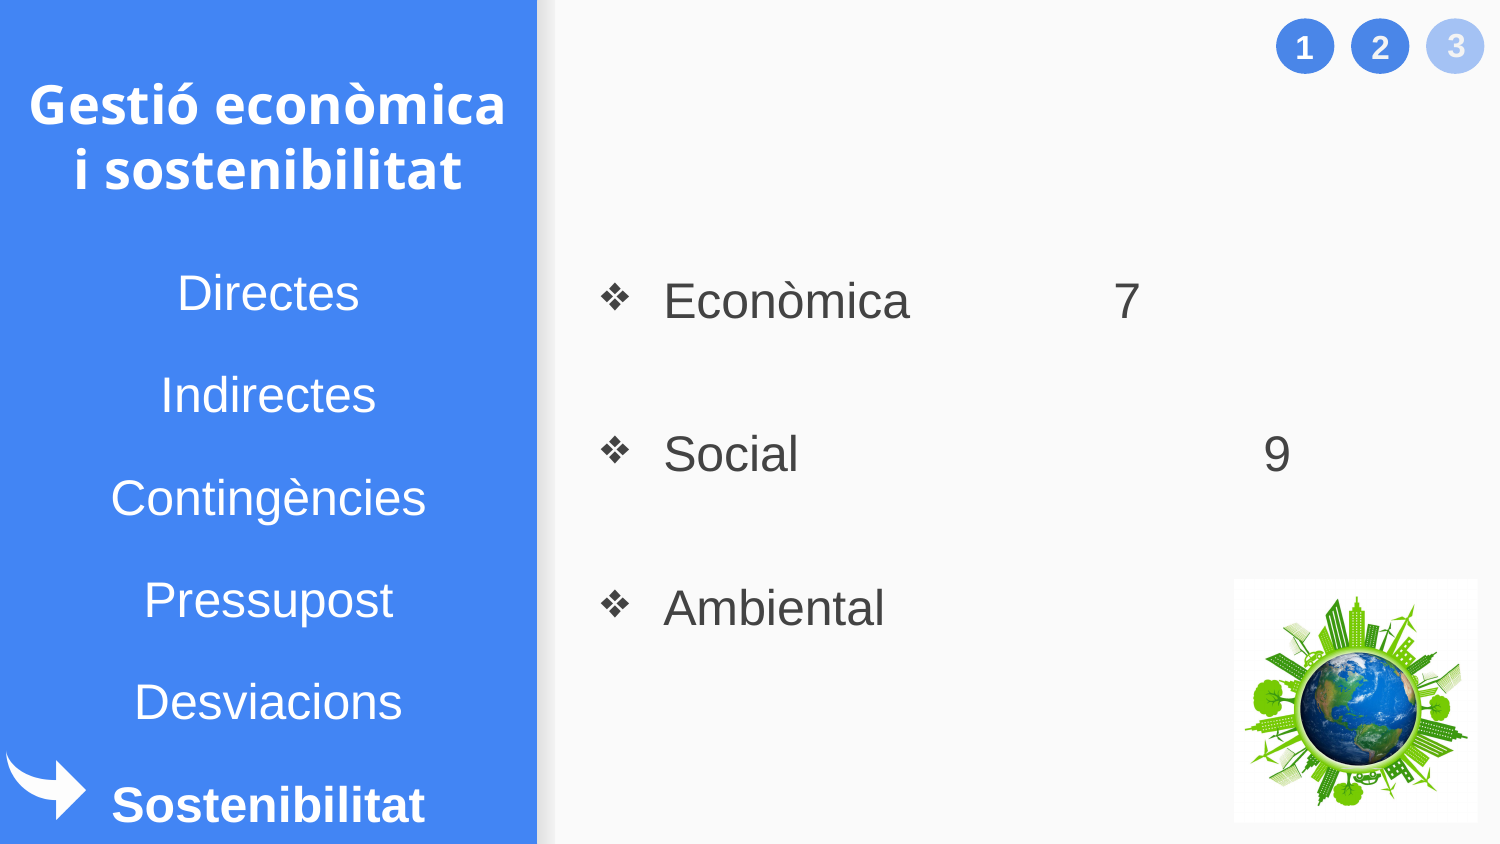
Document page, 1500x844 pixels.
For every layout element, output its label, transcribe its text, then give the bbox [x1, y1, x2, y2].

text_box 1 [1280, 11, 1339, 54]
picture [1233, 579, 1478, 823]
picture [5, 745, 86, 826]
text_box Gestió econòmica i sostenibilitat [0, 58, 538, 215]
text_box [1426, 29, 1484, 74]
text_box [1276, 32, 1334, 74]
text_box 2 [1356, 11, 1415, 54]
text_box [1351, 30, 1409, 74]
text_box 3 [1432, 9, 1491, 52]
text_box Directes Indirectes Contingències Pressupost Desviacions Sostenibilitat [38, 236, 499, 794]
text_box Econòmica 7 Social 9 Ambiental 7 [573, 0, 1500, 844]
